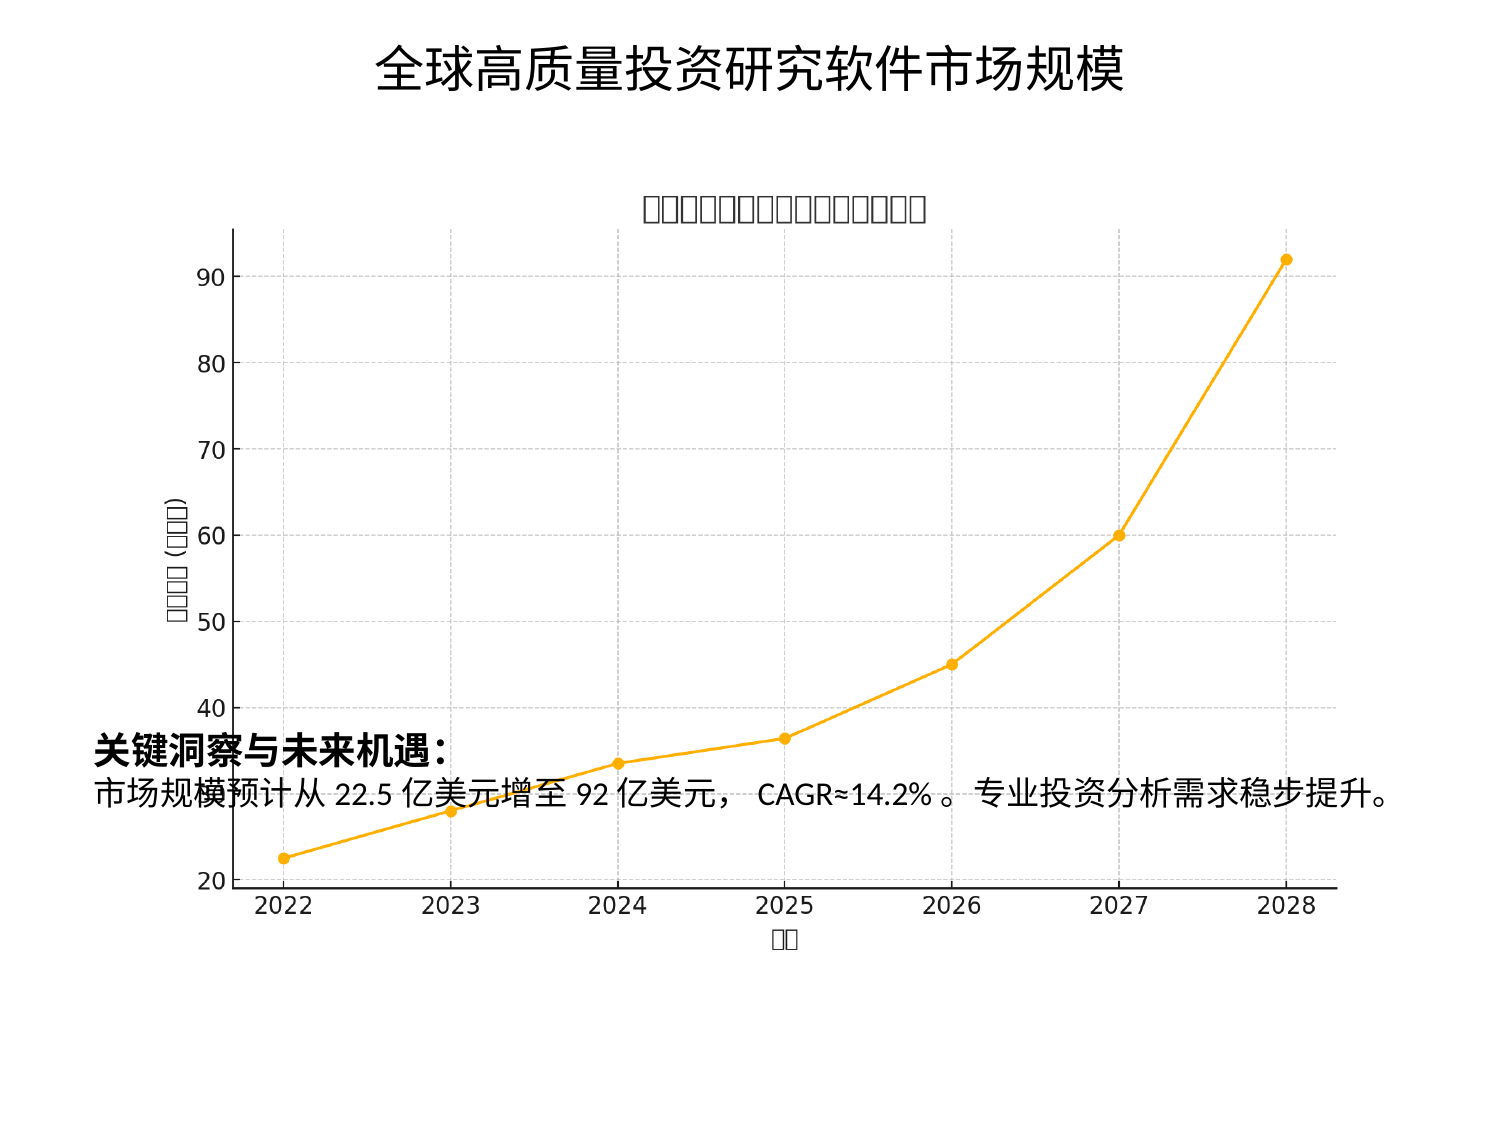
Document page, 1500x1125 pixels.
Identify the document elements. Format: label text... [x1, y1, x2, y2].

text_box 关键洞察与未来机遇： 市场规模预计从22.5亿美元增至92亿美元，CAGR≈14.2%。专业投资分析需求稳步提升。 [1354, 719, 1421, 820]
text_box 关键洞察与未来机遇： 市场规模预计从22.5亿美元增至92亿美元，CAGR≈14.2%。专业投资分析需求稳步提升。 [78, 719, 144, 820]
picture [149, 179, 1351, 964]
text_box 全球高质量投资研究软件市场规模 [360, 29, 1140, 105]
